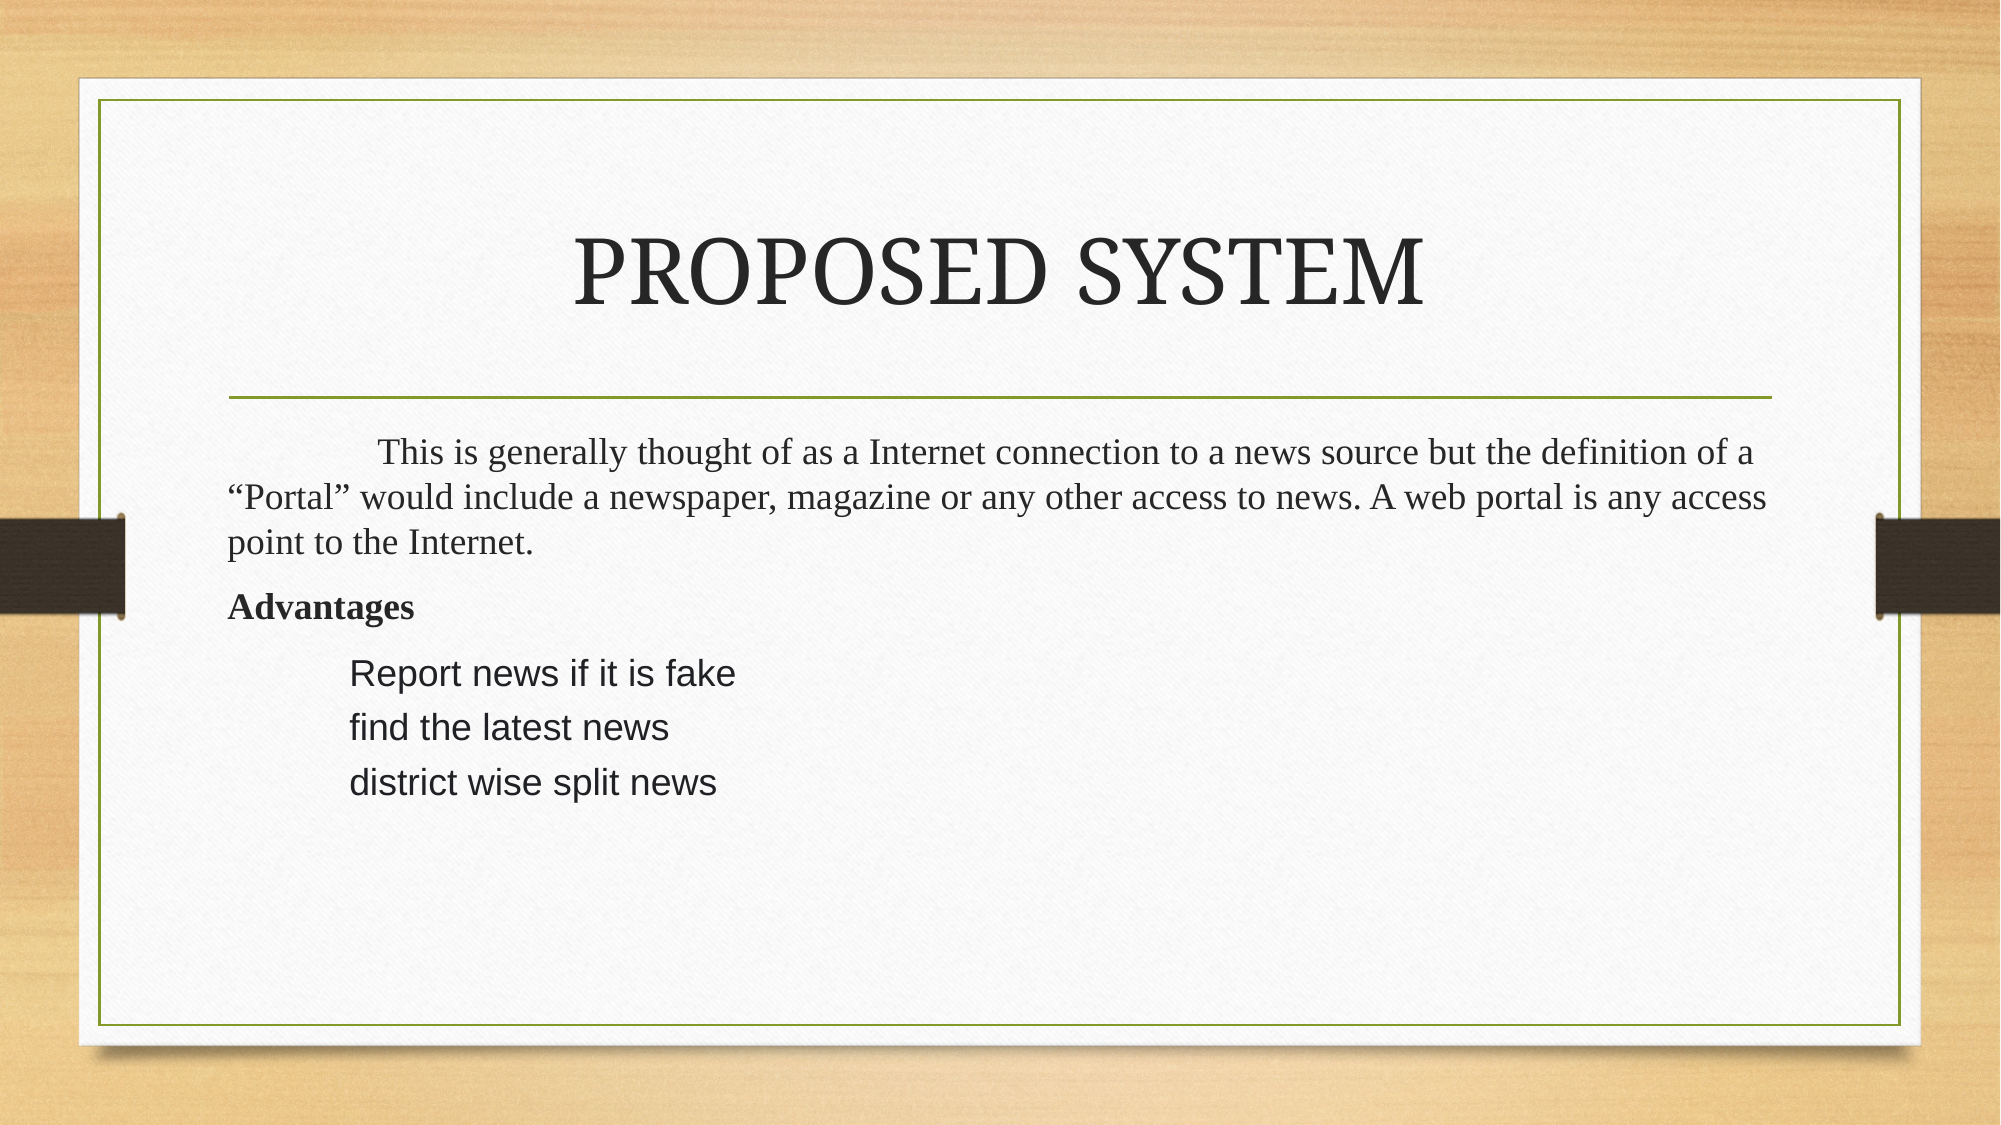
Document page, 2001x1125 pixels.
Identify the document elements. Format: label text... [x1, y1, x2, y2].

list This is generally thought of as a Internet connection to a news source but the definition of a “Portal” would include a newspaper, magazine or any other access to news. A web portal is any access point to the Internet. Advantages Report news if it is fake find the latest news district wise split news [212, 419, 1788, 964]
title PROPOSED SYSTEM [212, 161, 1788, 375]
picture [0, 0, 2001, 1125]
